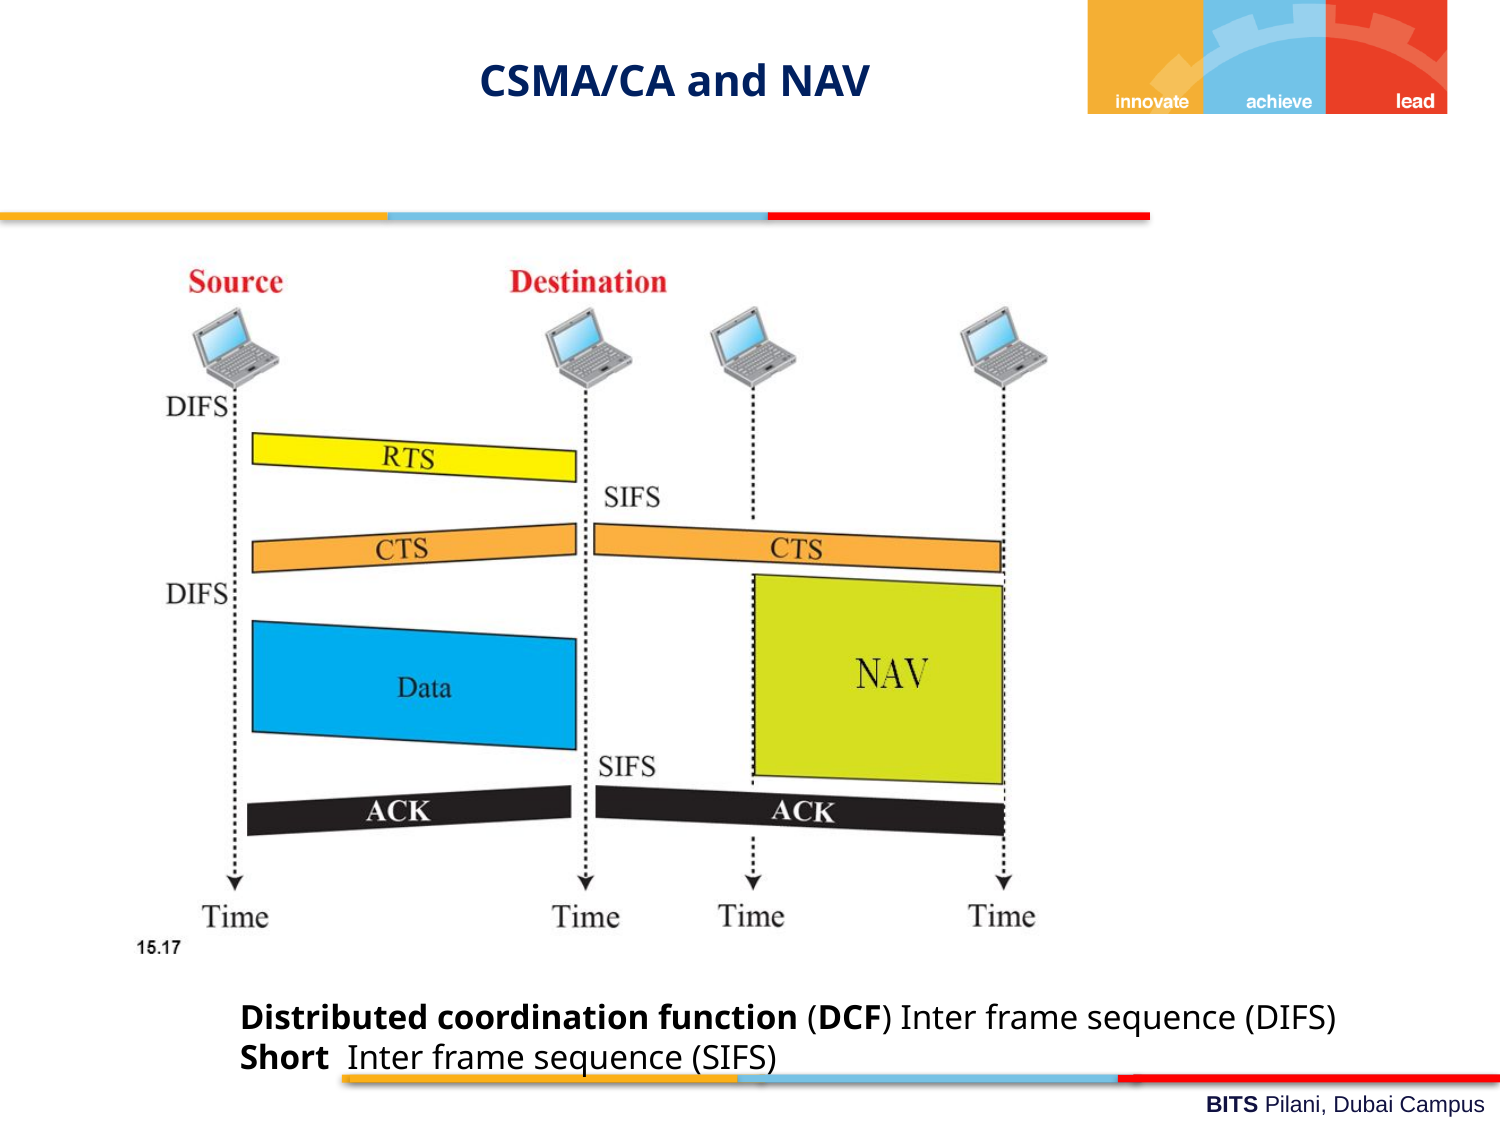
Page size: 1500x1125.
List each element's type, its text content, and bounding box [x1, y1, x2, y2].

text_box Distributed coordination function (DCF) Inter frame sequence (DIFS) Short Inter frame sequence (SIFS) [225, 988, 1450, 1124]
picture [1087, 0, 1448, 114]
title CSMA/CA and NAV [0, 45, 1350, 113]
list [124, 236, 1211, 963]
